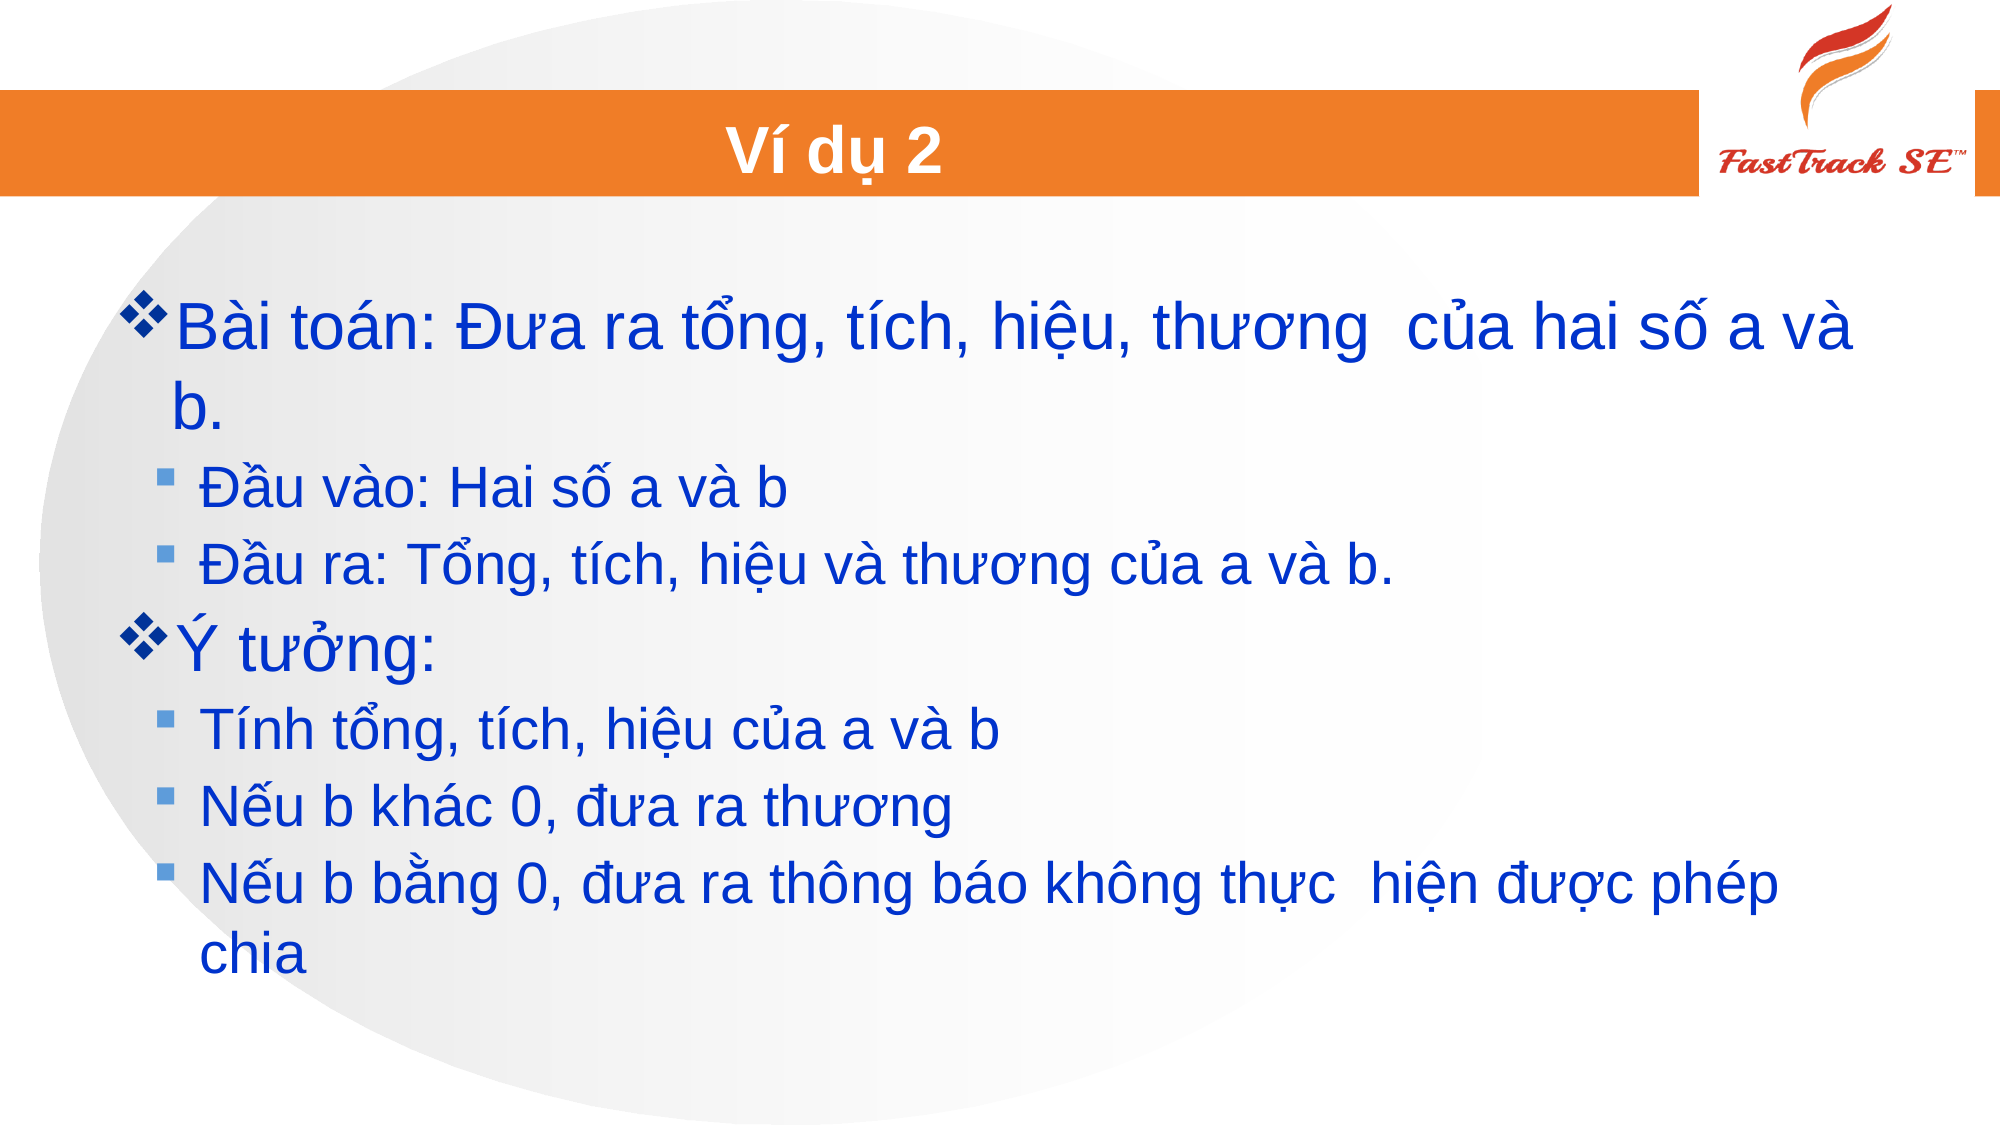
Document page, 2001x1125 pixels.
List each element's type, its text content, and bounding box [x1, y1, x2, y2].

picture [1700, 0, 1975, 192]
list Bài toán: Đưa ra tổng, tích, hiệu, thương của hai số a và b. Đầu vào: Hai số a và b Đầu ra: Tổng, tích, hiệu và thương của a và b. Ý tưởng: Tính tổng, tích, hiệu của a và b Nếu b khác 0, đưa ra thương Nếu b bằng 0, đưa ra thông báo không thực hiện được phép chia [99, 275, 1909, 1038]
title Ví dụ 2 [102, 99, 1567, 194]
